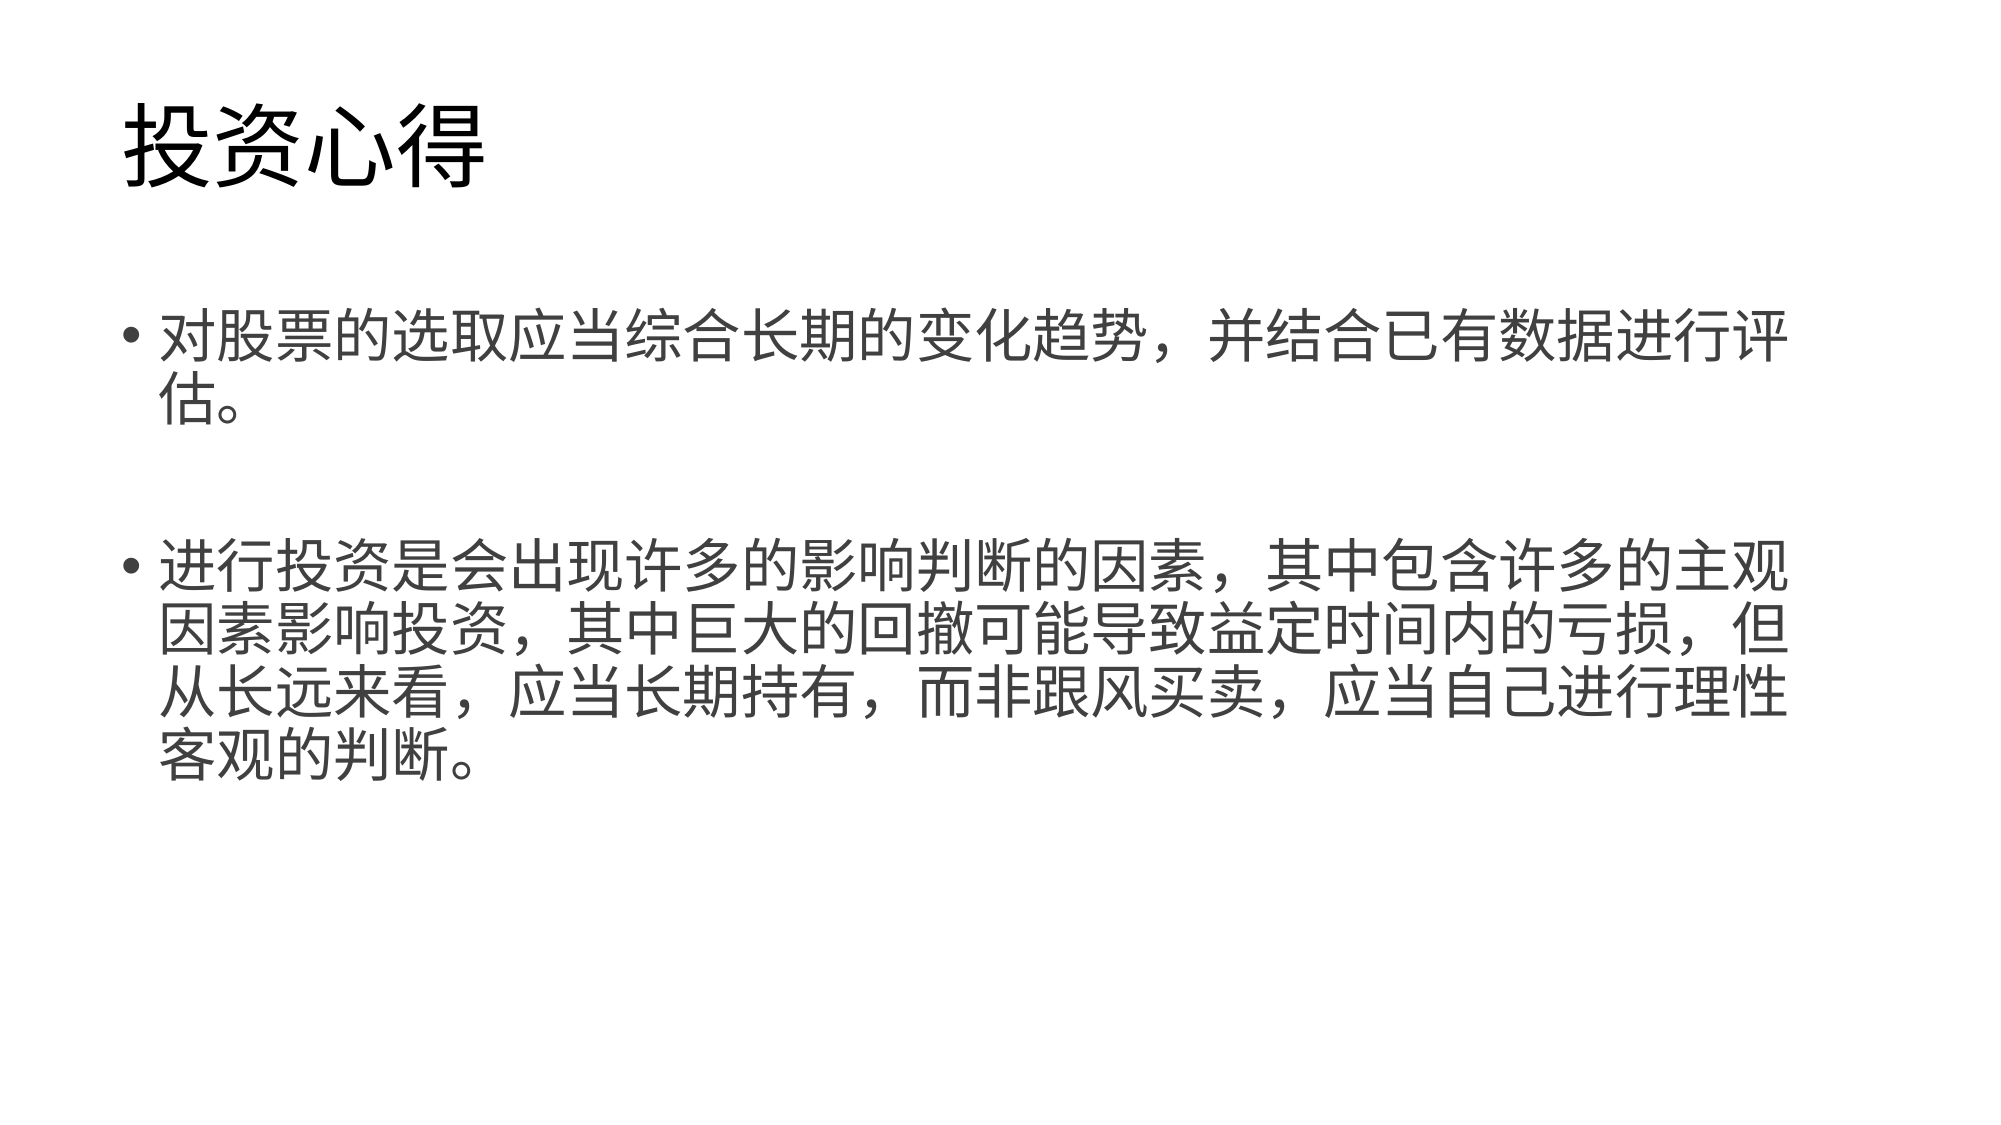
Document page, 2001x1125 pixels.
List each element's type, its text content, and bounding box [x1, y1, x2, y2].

list 对股票的选取应当综合长期的变化趋势，并结合已有数据进行评估。 进行投资是会出现许多的影响判断的因素，其中包含许多的主观因素影响投资，其中巨大的回撤可能导致益定时间内的亏损，但从长远来看，应当长期持有，而非跟风买卖，应当自己进行理性客观的判断。 [106, 299, 1832, 1014]
title 投资心得 [106, 42, 1832, 260]
